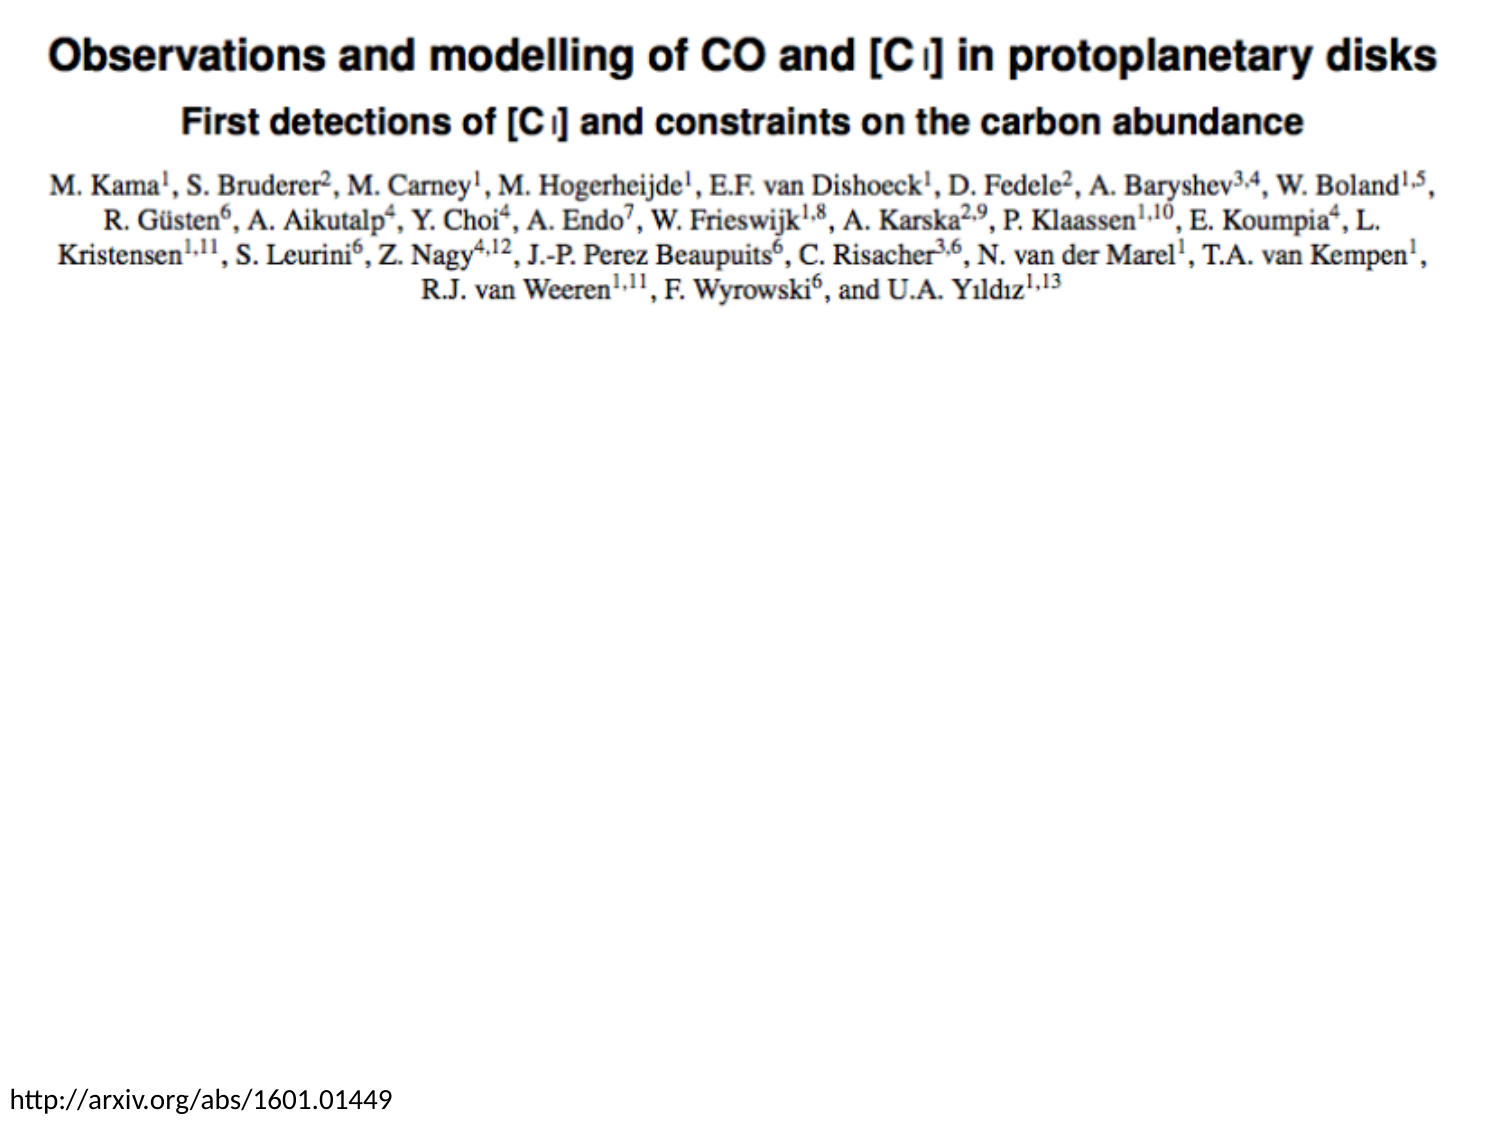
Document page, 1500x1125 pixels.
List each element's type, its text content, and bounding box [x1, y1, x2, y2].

picture [0, 0, 1500, 330]
text_box http://arxiv.org/abs/1601.01449 [0, 1073, 415, 1123]
